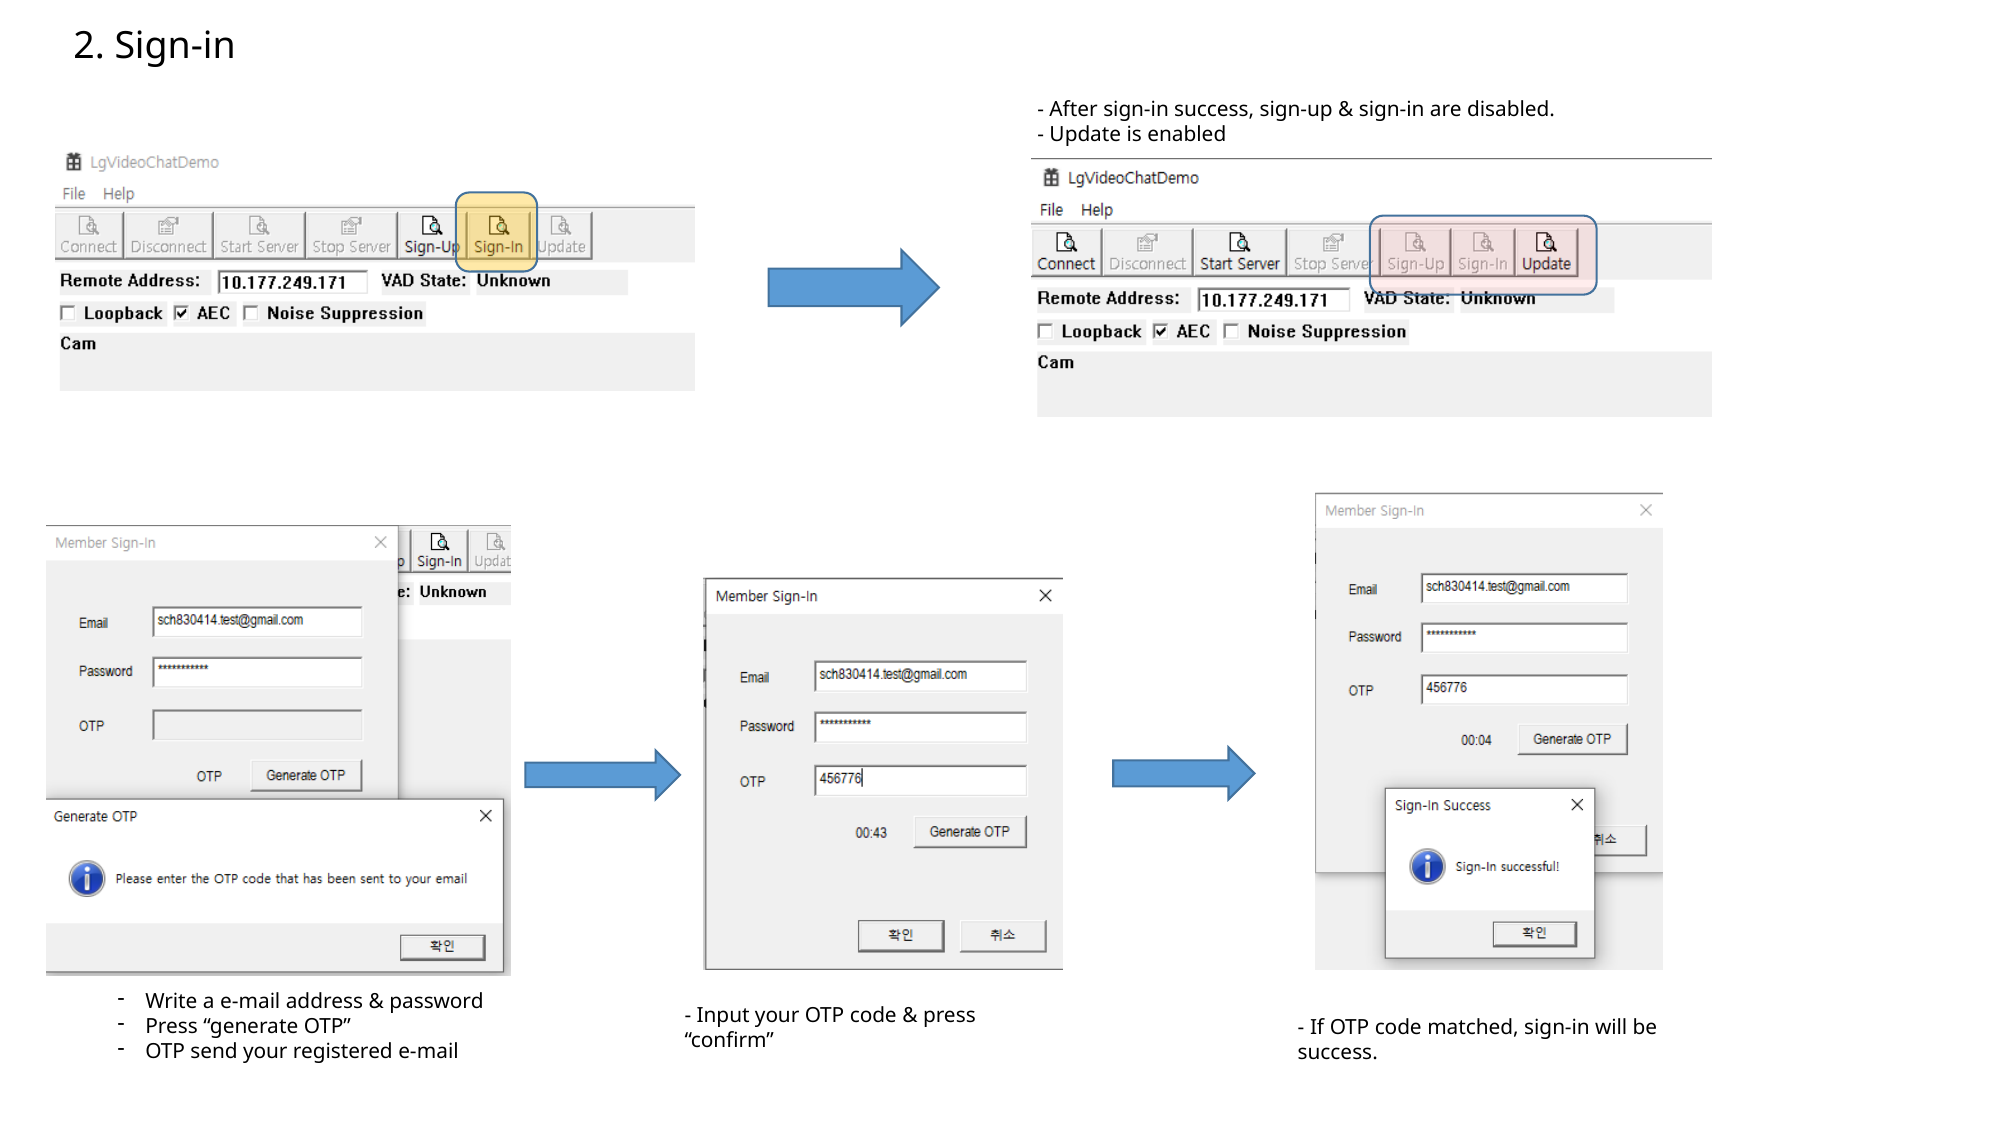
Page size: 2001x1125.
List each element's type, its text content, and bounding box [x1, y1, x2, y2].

picture [46, 525, 511, 976]
picture [703, 577, 1063, 970]
text_box [1112, 744, 1257, 802]
text_box - Input your OTP code & press “confirm” [669, 994, 1083, 1085]
picture [55, 144, 695, 392]
text_box Write a e-mail address & password Press “generate OTP” OTP send your registered e-mail [102, 980, 515, 1096]
text_box [524, 747, 682, 802]
text_box - If OTP code matched, sign-in will be success. [1282, 1005, 1696, 1071]
picture [1315, 492, 1663, 970]
text_box 2. Sign-in [58, 13, 375, 74]
picture [1031, 158, 1712, 417]
text_box [767, 247, 941, 328]
text_box - After sign-in success, sign-up & sign-in are disabled. - Update is enabled [1022, 88, 1716, 153]
